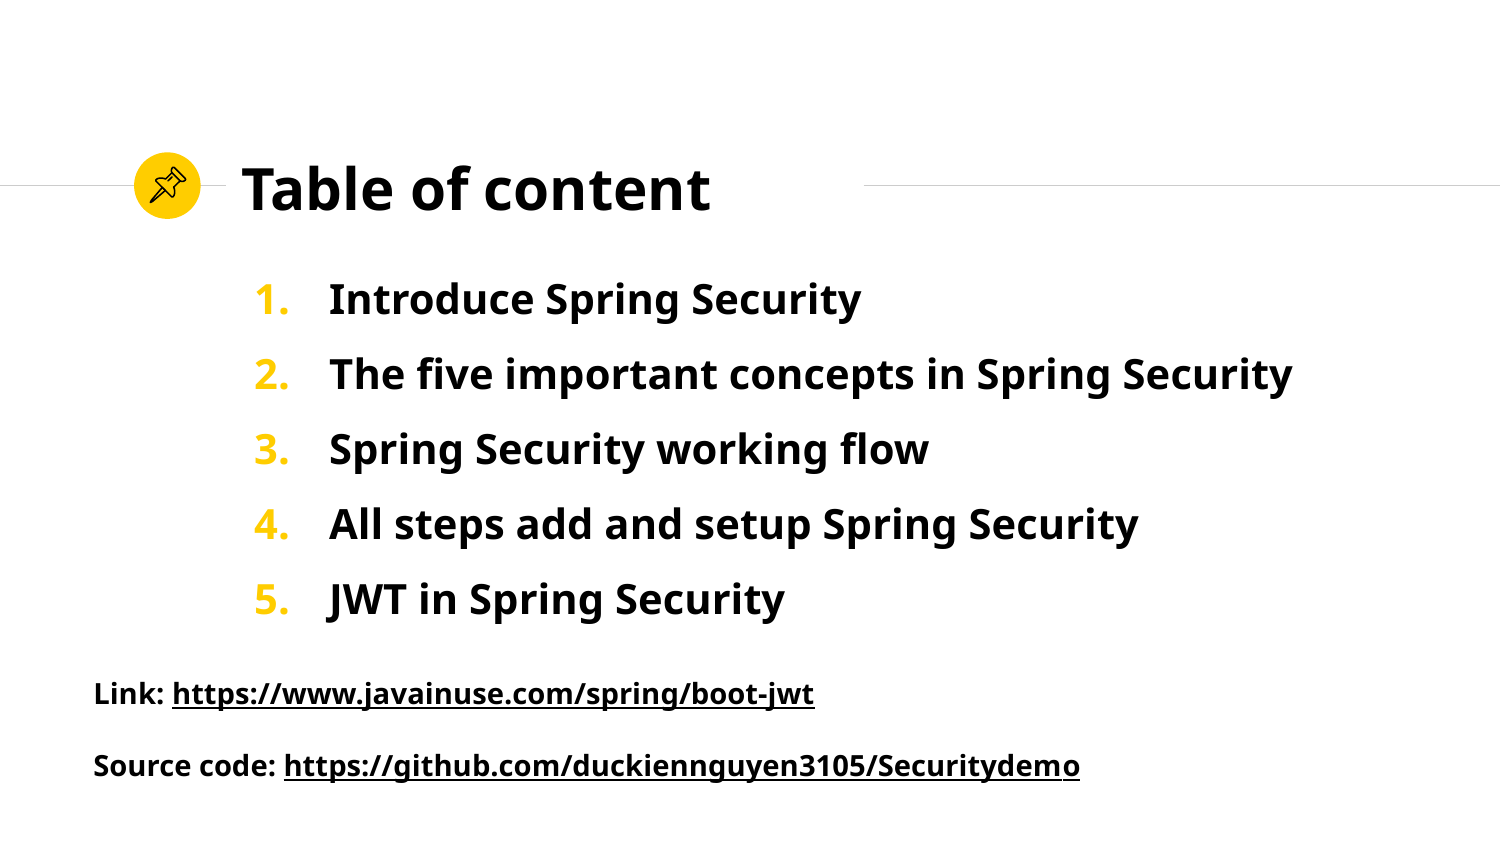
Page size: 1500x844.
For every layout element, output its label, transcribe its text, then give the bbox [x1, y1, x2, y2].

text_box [150, 166, 186, 203]
list Introduce Spring Security The five important concepts in Spring Security Spring Security working flow All steps add and setup Spring Security JWT in Spring Security [226, 233, 1344, 640]
title Table of content [226, 151, 863, 223]
text_box Link: https://www.javainuse.com/spring/boot-jwt Source code: https://github.com/duckiennguyen3105/Securitydemo [78, 640, 1446, 745]
